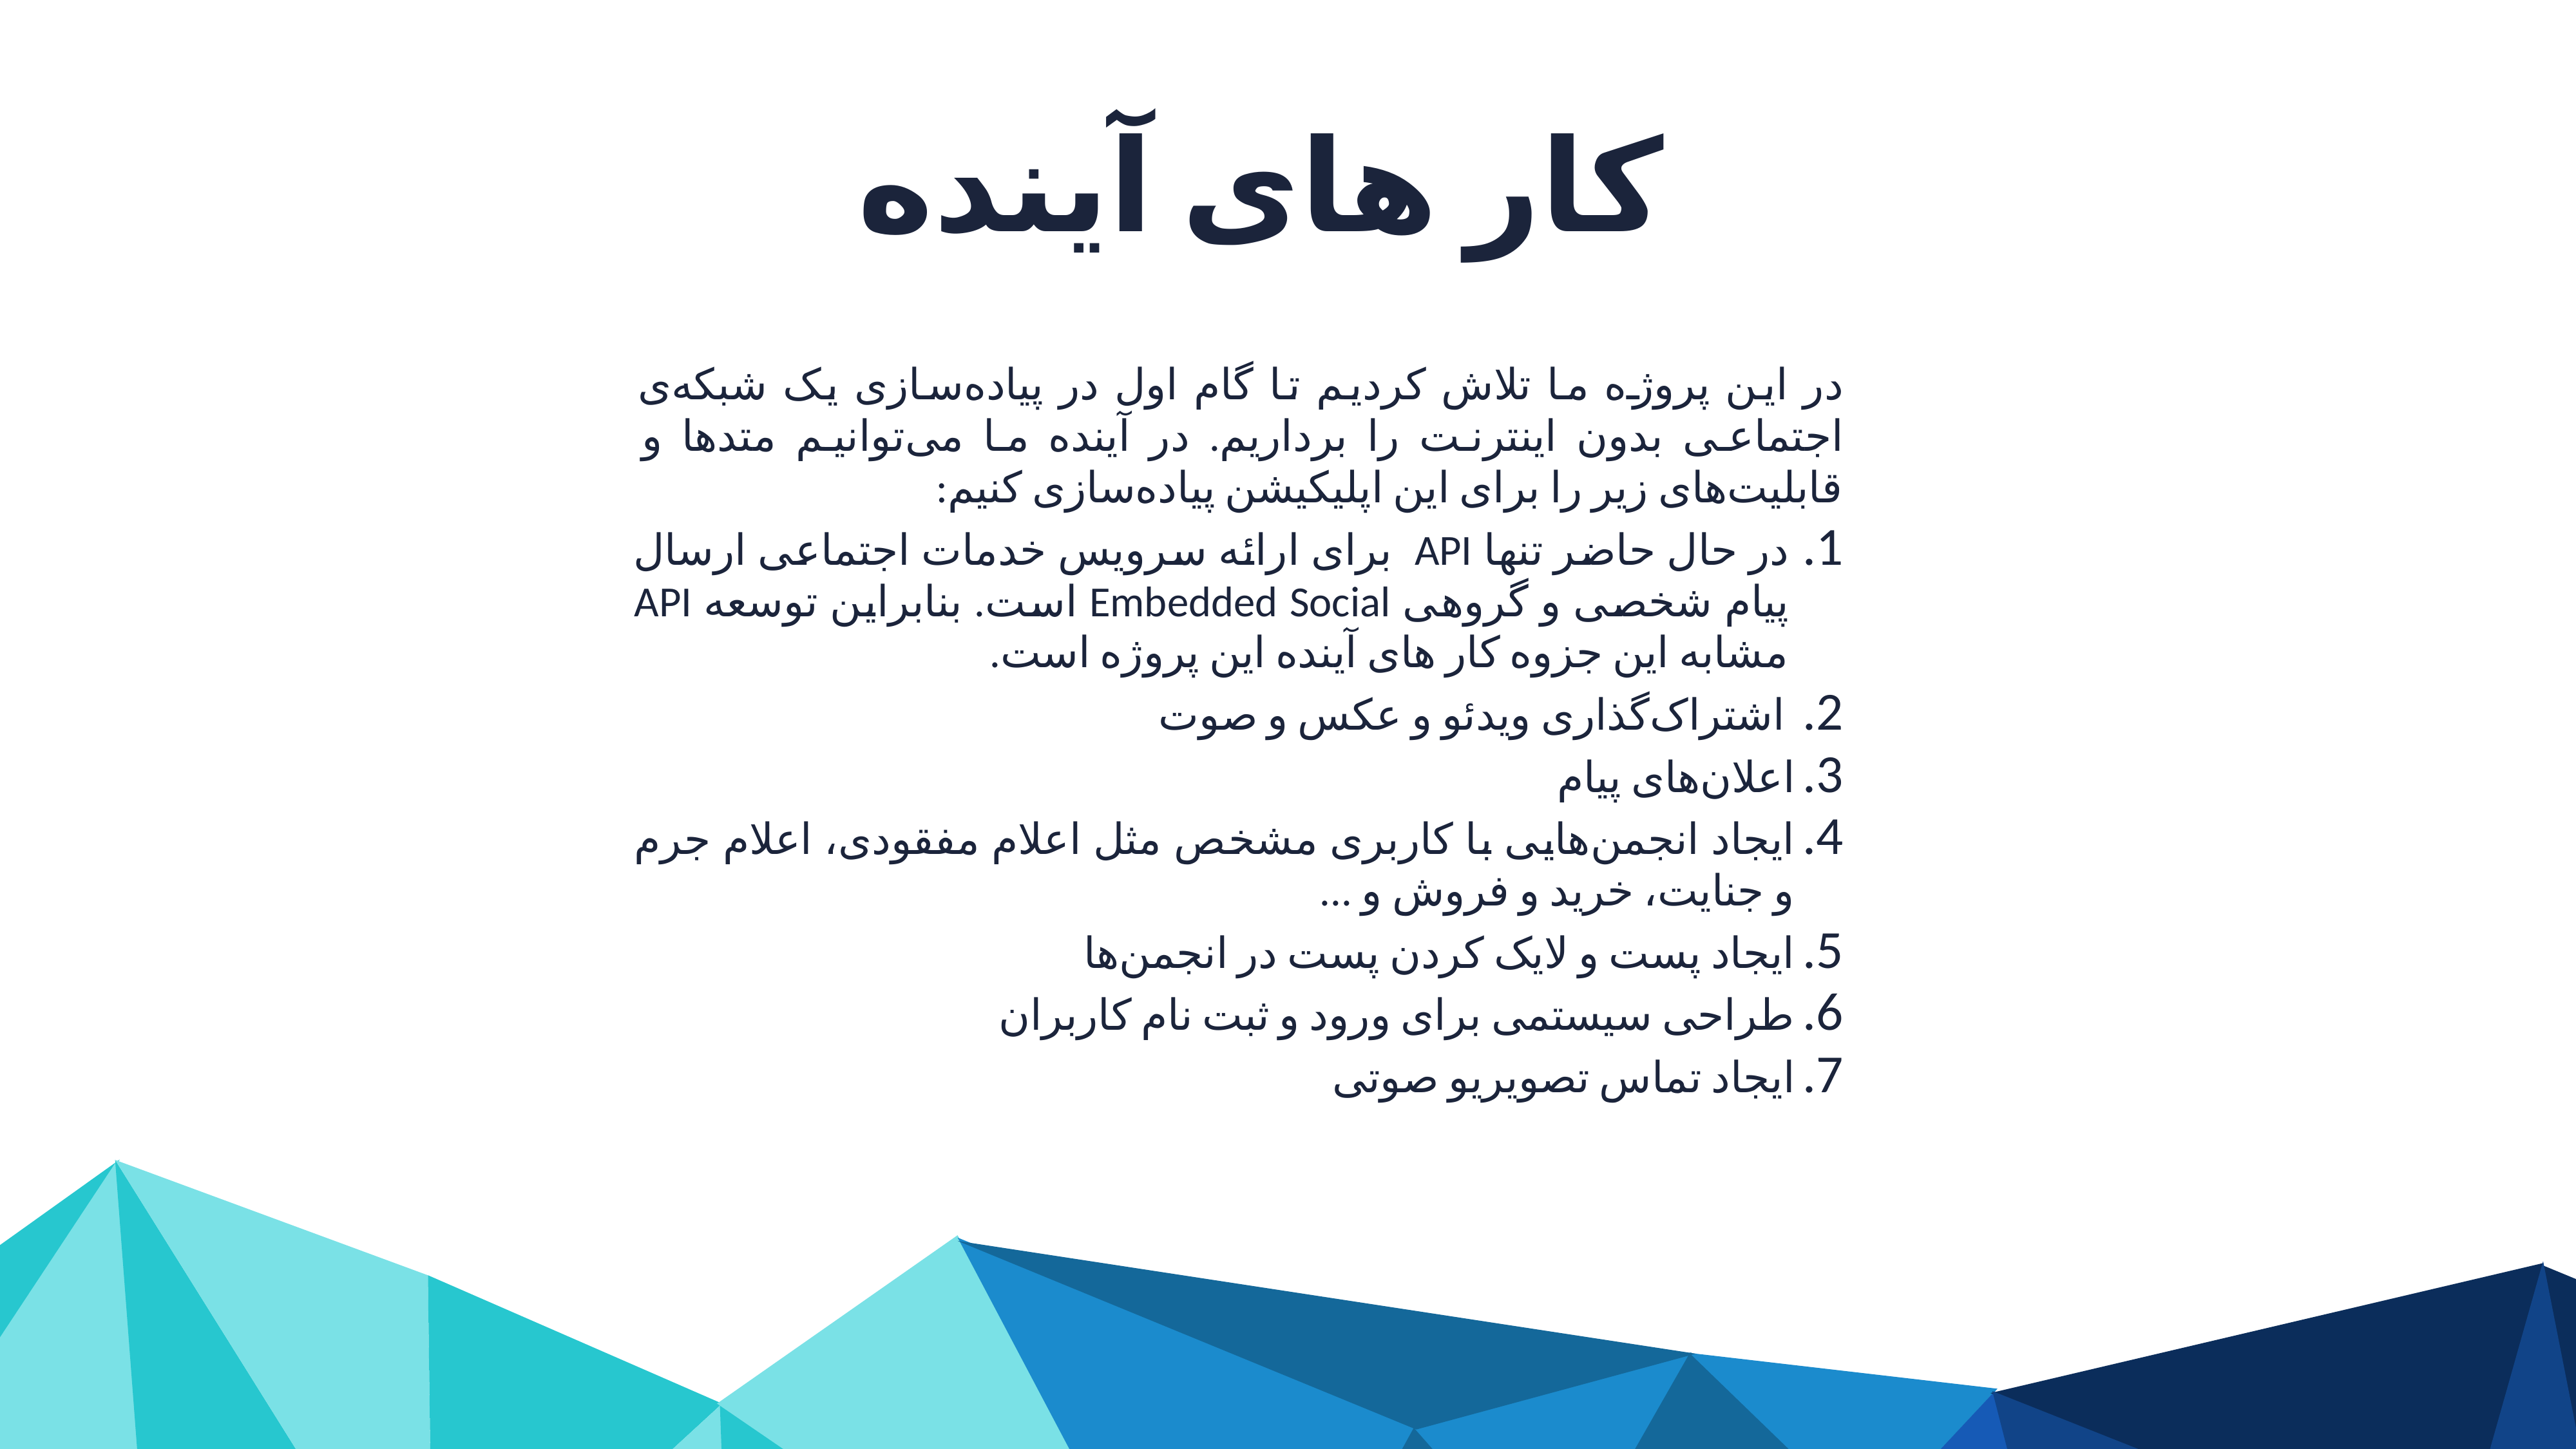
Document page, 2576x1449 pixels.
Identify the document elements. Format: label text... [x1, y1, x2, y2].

text_box کار های آینده [848, 212, 1674, 262]
text_box در این پروژه ما تلاش کردیم تا گام اول در پیاده‌سازی یک شبکه‌ی اجتماعی بدون اینترنت را برداریم. در آینده ما می‌توانیم متد‌ها و قابلیت‌های زیر را برای این اپلیکیشن پیاده‌سازی کنیم: در حال حاضر تنها API برای ارائه سرویس خدمات اجتماعی ارسال پیام شخصی و گروهی Embedded Social است. بنابراین توسعه API مشابه این جزوه کار های آینده این پروژه است. اشتراک‌گذاری ویدئو و عکس و صوت اعلان‌های پیام ایجاد انجمن‌هایی با کاربری مشخص مثل اعلام مفقودی، اعلام جرم و جنایت، خرید و فروش و ... ایجاد پست و لایک کردن پست در انجمن‌ها طراحی سیستمی برای ورود و ثبت نام کاربران ایجاد تماس تصویریو صوتی [622, 352, 1853, 1168]
